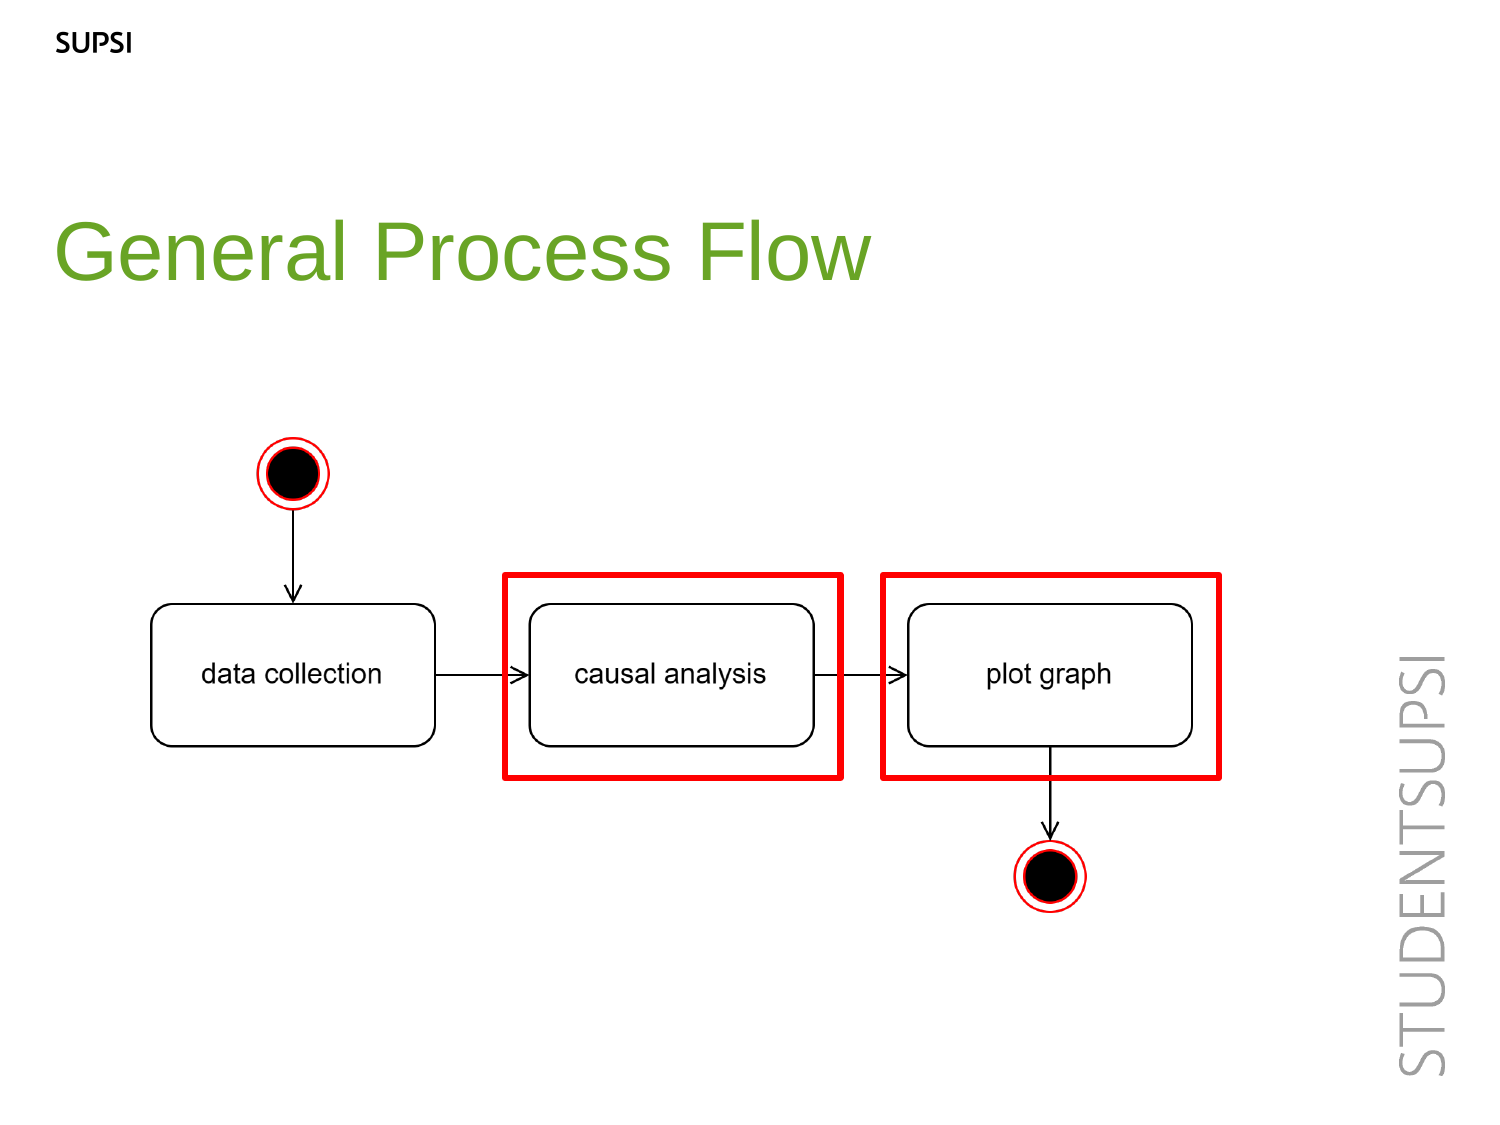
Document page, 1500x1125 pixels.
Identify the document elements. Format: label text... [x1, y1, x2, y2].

list General Process Flow [53, 197, 1341, 350]
picture [56, 30, 134, 53]
picture [1399, 657, 1445, 1076]
picture [126, 413, 1220, 940]
